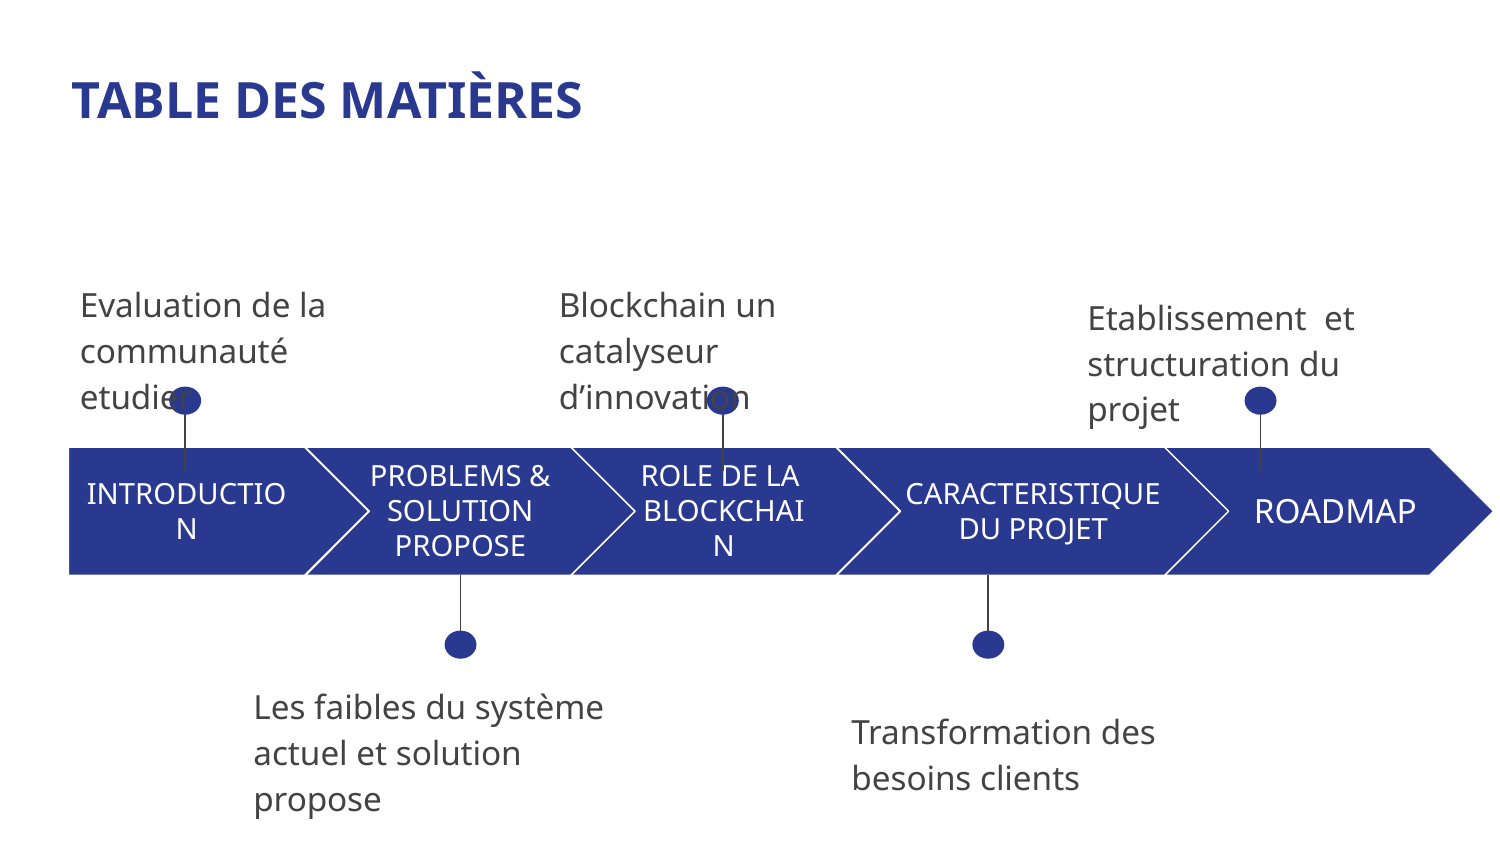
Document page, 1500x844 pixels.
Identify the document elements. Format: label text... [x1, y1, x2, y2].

text_box [1164, 447, 1494, 576]
list CARACTERISTIQUE DU PROJET [882, 476, 1184, 544]
list Les faibles du système actuel et solution propose [238, 665, 635, 794]
text_box TABLE DES MATIÈRES MATIÈRES [56, 53, 1212, 159]
list ROADMAP [1230, 476, 1442, 544]
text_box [972, 574, 1005, 659]
text_box [305, 447, 618, 576]
list Blockchain un catalyseur d’innovation [543, 263, 923, 392]
text_box [836, 447, 1227, 576]
text_box [68, 447, 354, 576]
list INTRODUCTION [68, 476, 306, 544]
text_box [168, 386, 202, 471]
list PROBLEMS & SOLUTION PROPOSE [354, 476, 566, 544]
list ROLE DE LA BLOCKCHAIN [618, 476, 830, 544]
text_box [570, 447, 882, 576]
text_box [444, 574, 477, 659]
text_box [706, 386, 740, 471]
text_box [1244, 386, 1277, 471]
list Transformation des besoins clients [836, 690, 1197, 819]
list Etablissement et structuration du projet [1072, 275, 1452, 405]
list Evaluation de la communauté etudier [64, 263, 425, 392]
